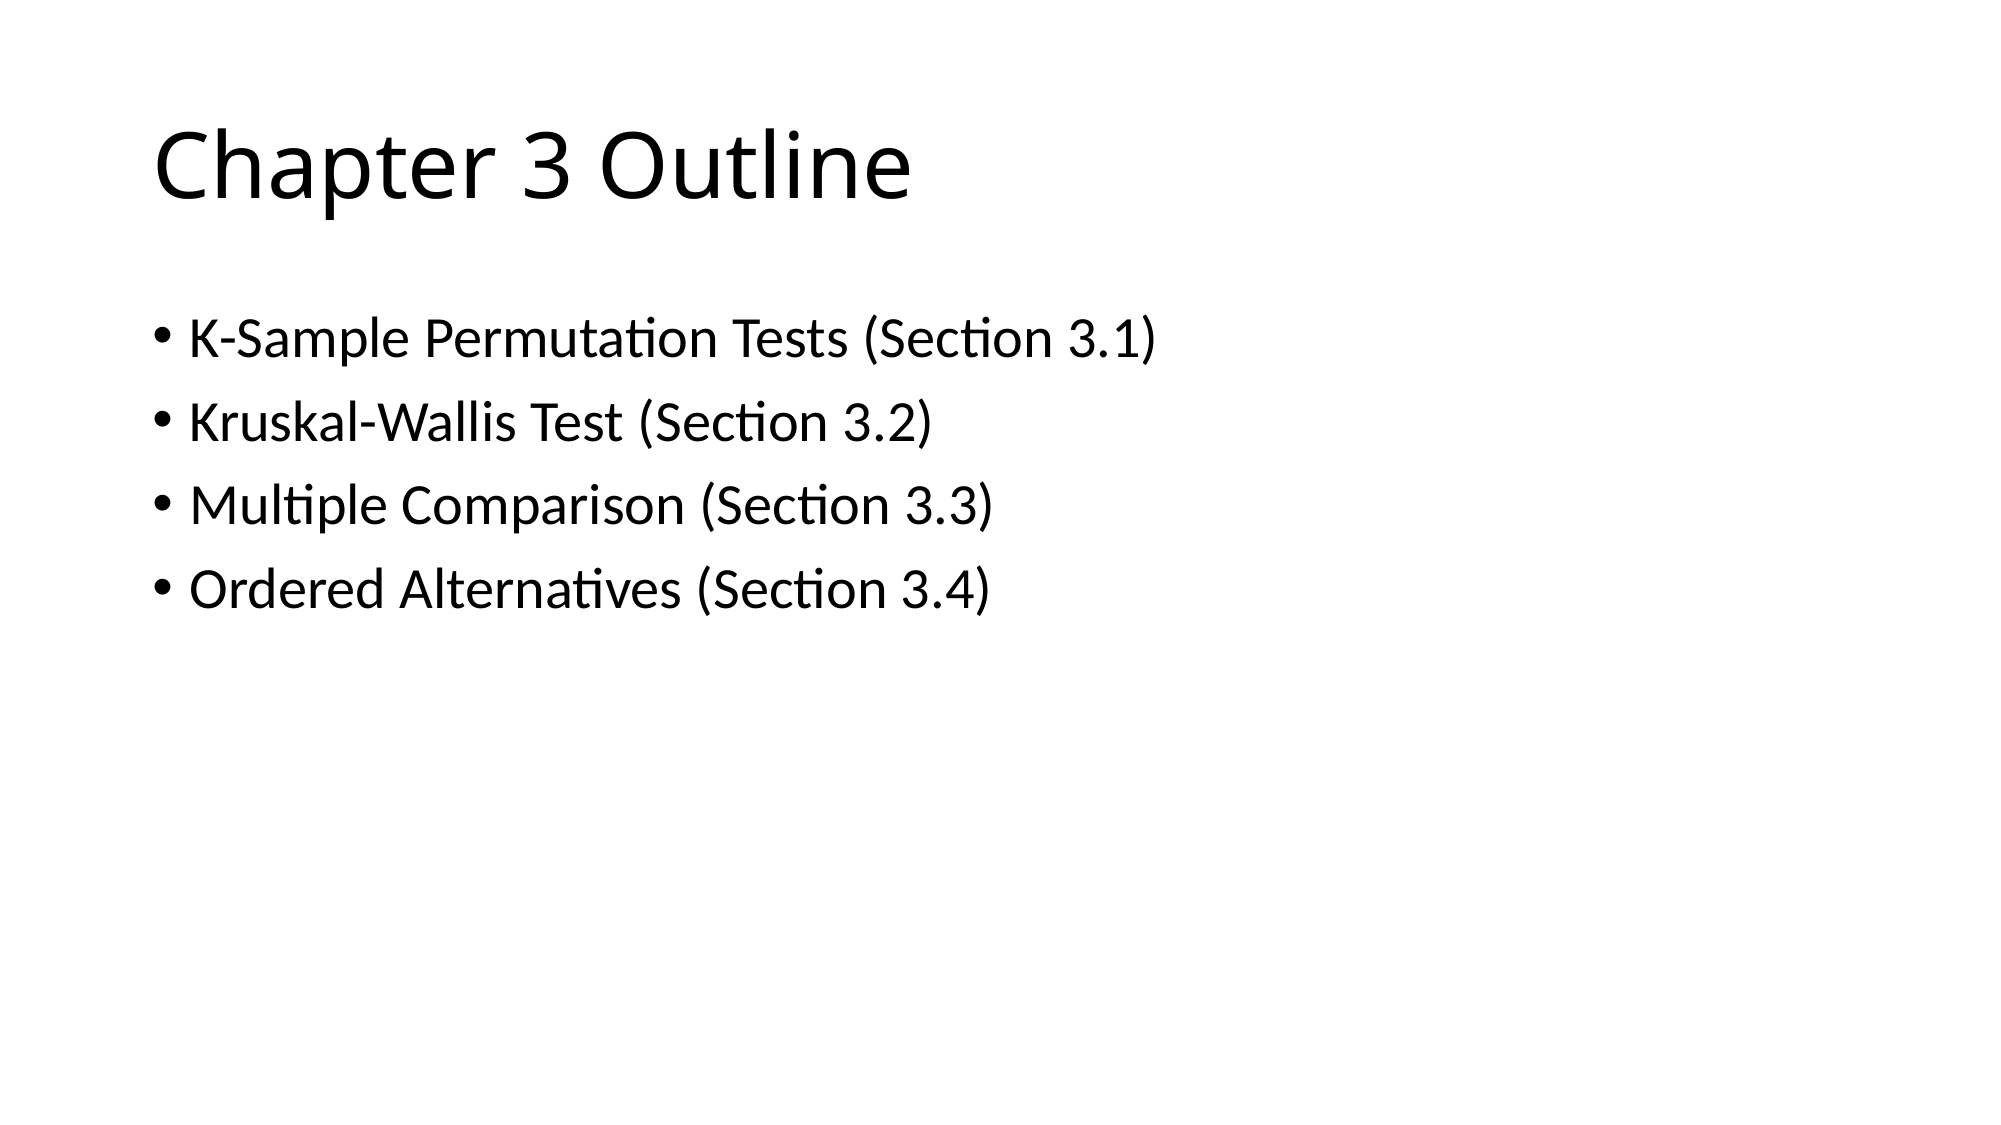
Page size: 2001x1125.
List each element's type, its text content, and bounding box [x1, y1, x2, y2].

title Chapter 3 Outline [137, 59, 1863, 278]
list K-Sample Permutation Tests (Section 3.1) Kruskal-Wallis Test (Section 3.2) Multiple Comparison (Section 3.3) Ordered Alternatives (Section 3.4) [137, 299, 1863, 1014]
